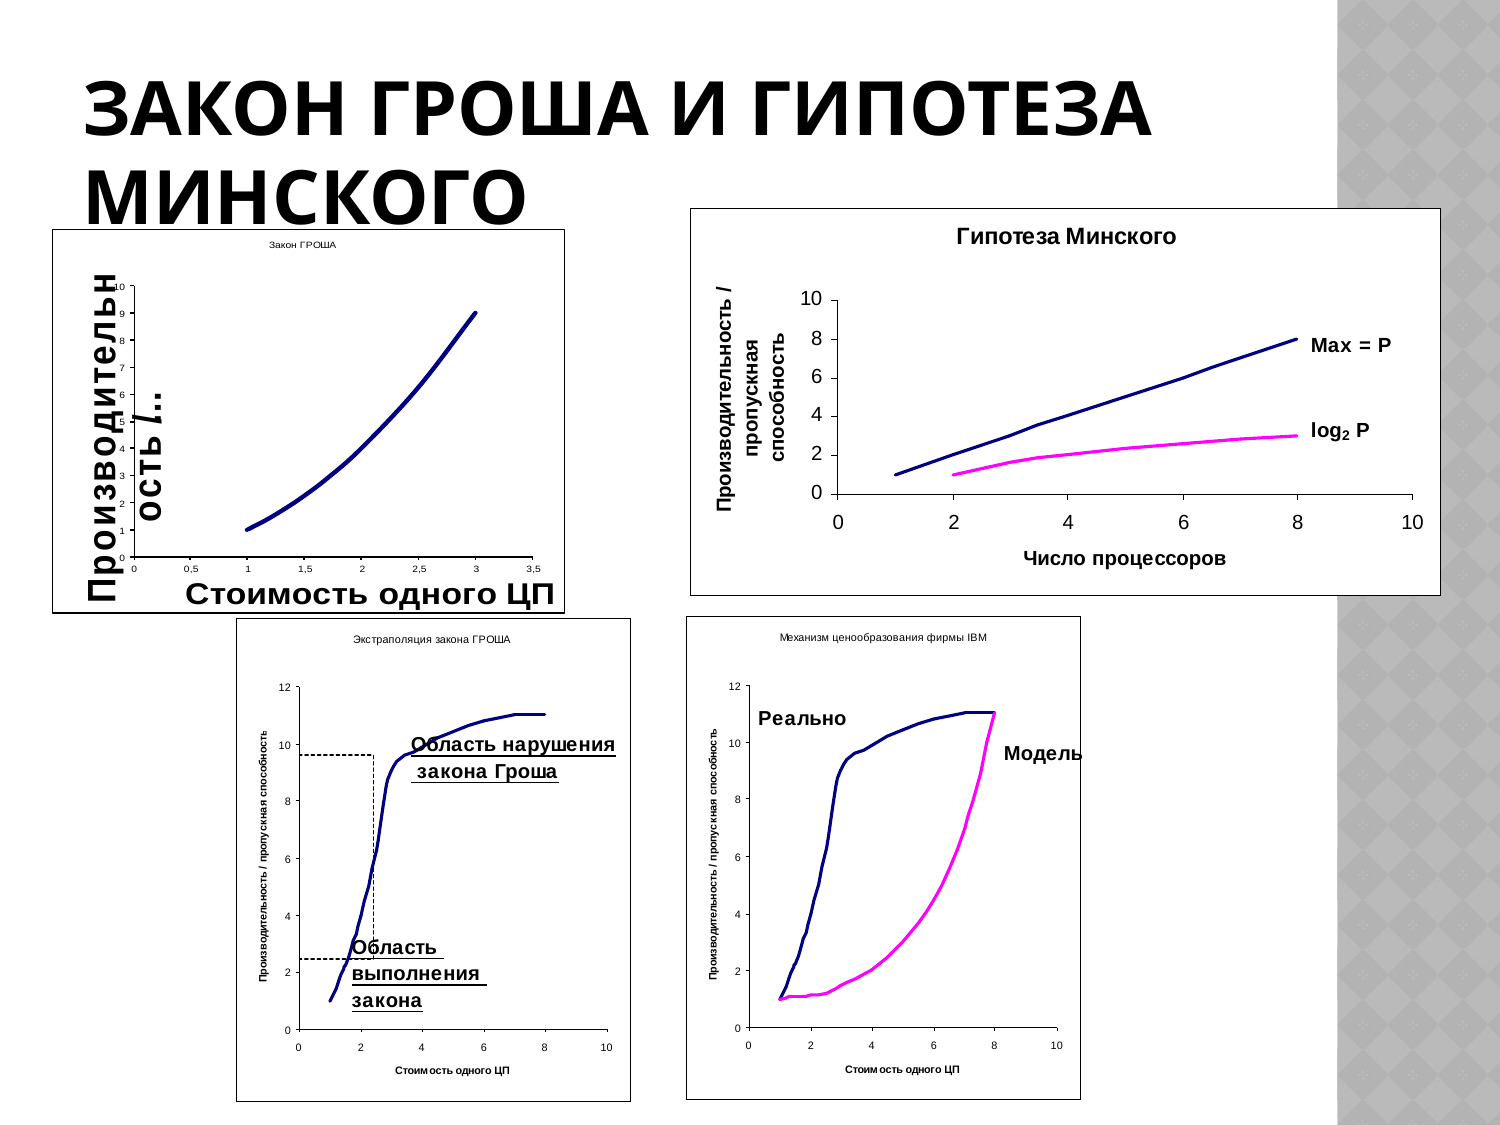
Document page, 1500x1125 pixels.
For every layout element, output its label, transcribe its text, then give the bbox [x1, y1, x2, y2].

title Закон Гроша и гипотеза Минского [75, 52, 1263, 240]
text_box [674, 604, 1097, 1113]
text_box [224, 605, 645, 1113]
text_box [682, 199, 1451, 604]
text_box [40, 219, 574, 622]
